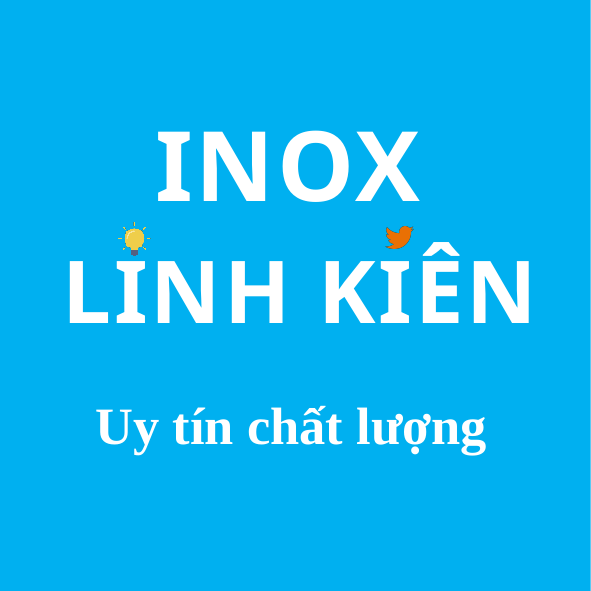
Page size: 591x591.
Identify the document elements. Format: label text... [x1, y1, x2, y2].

picture [126, 230, 143, 255]
text_box INOX LINH KIÊN [35, 97, 565, 349]
text_box Uy tín chất lượng [35, 384, 548, 463]
picture [387, 227, 411, 248]
